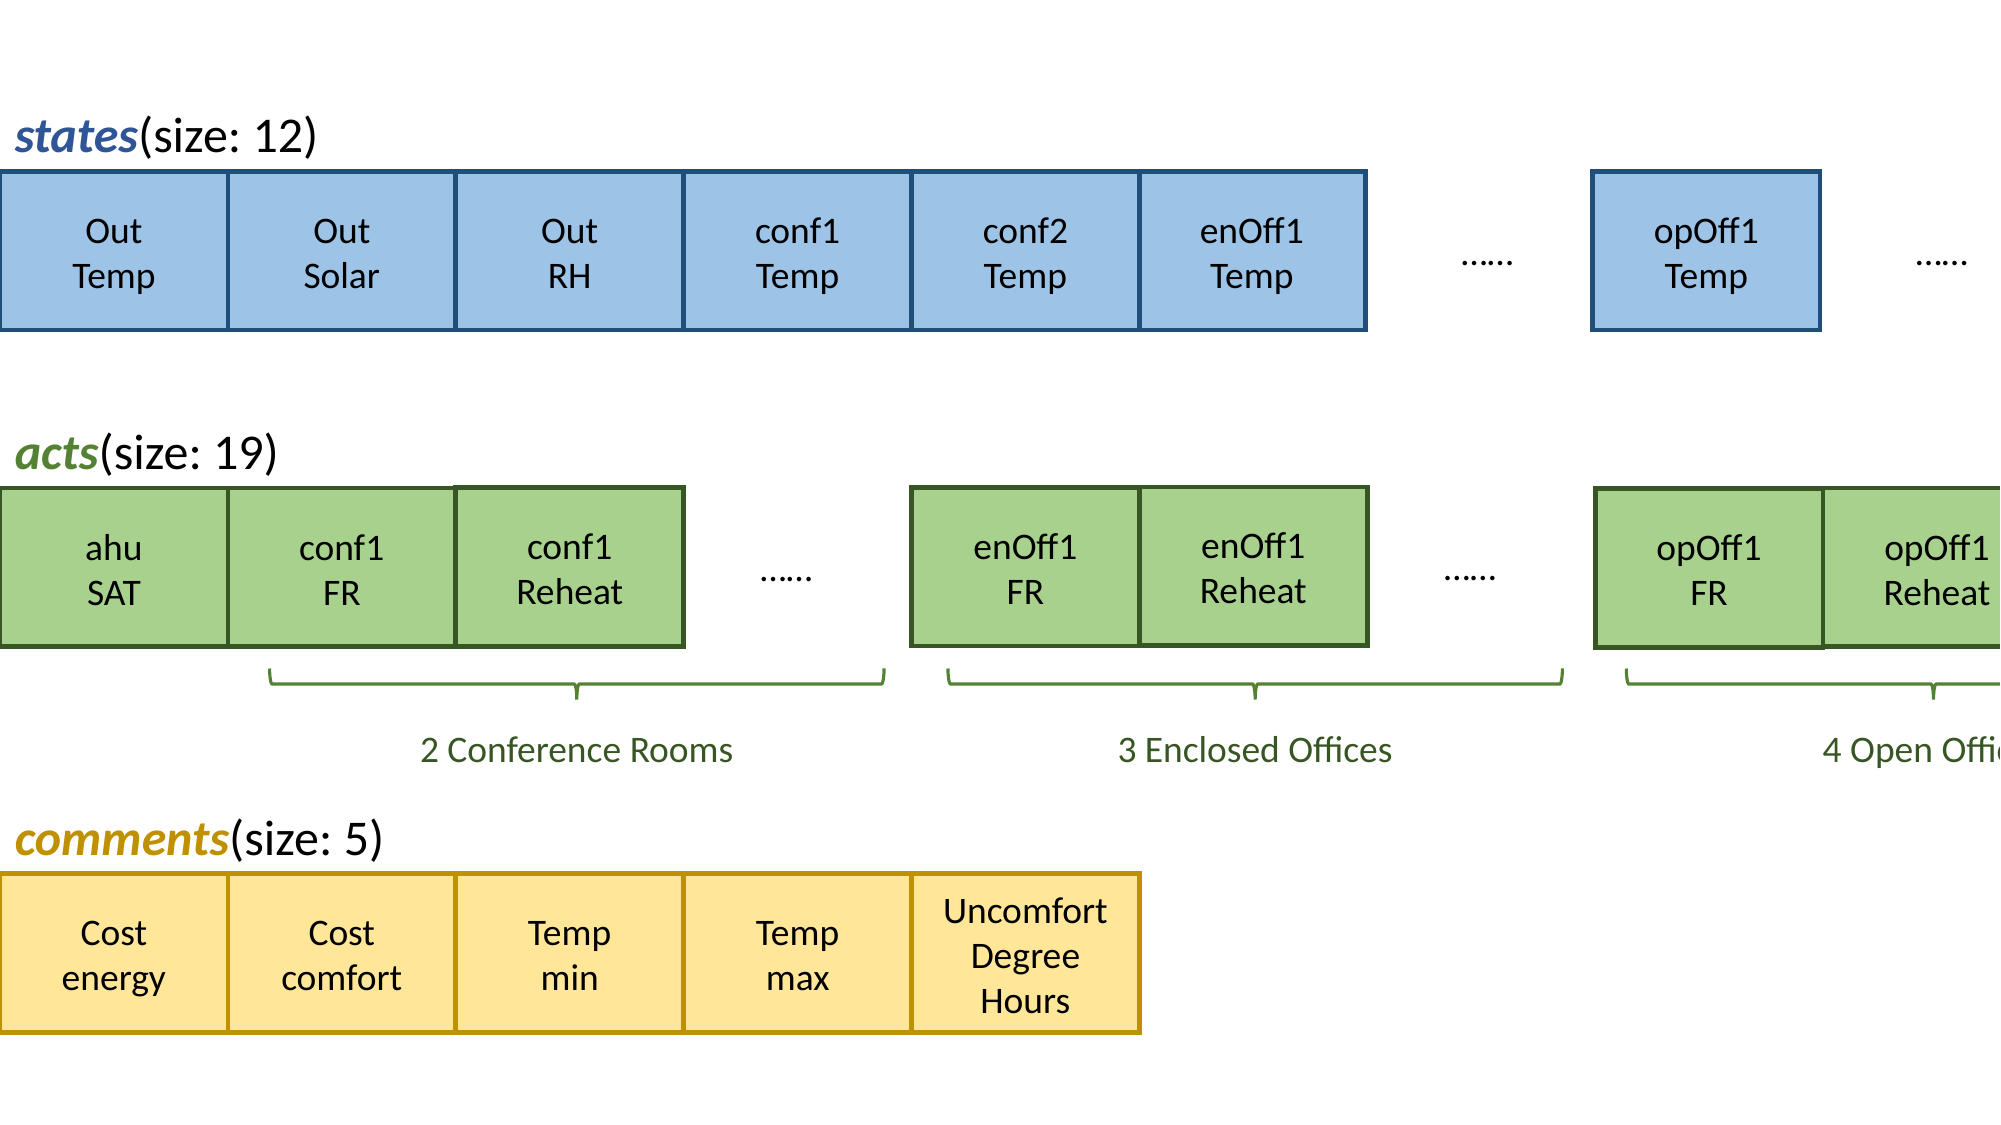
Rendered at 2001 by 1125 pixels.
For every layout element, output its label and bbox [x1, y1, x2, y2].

text_box [0, 95, 2000, 1033]
